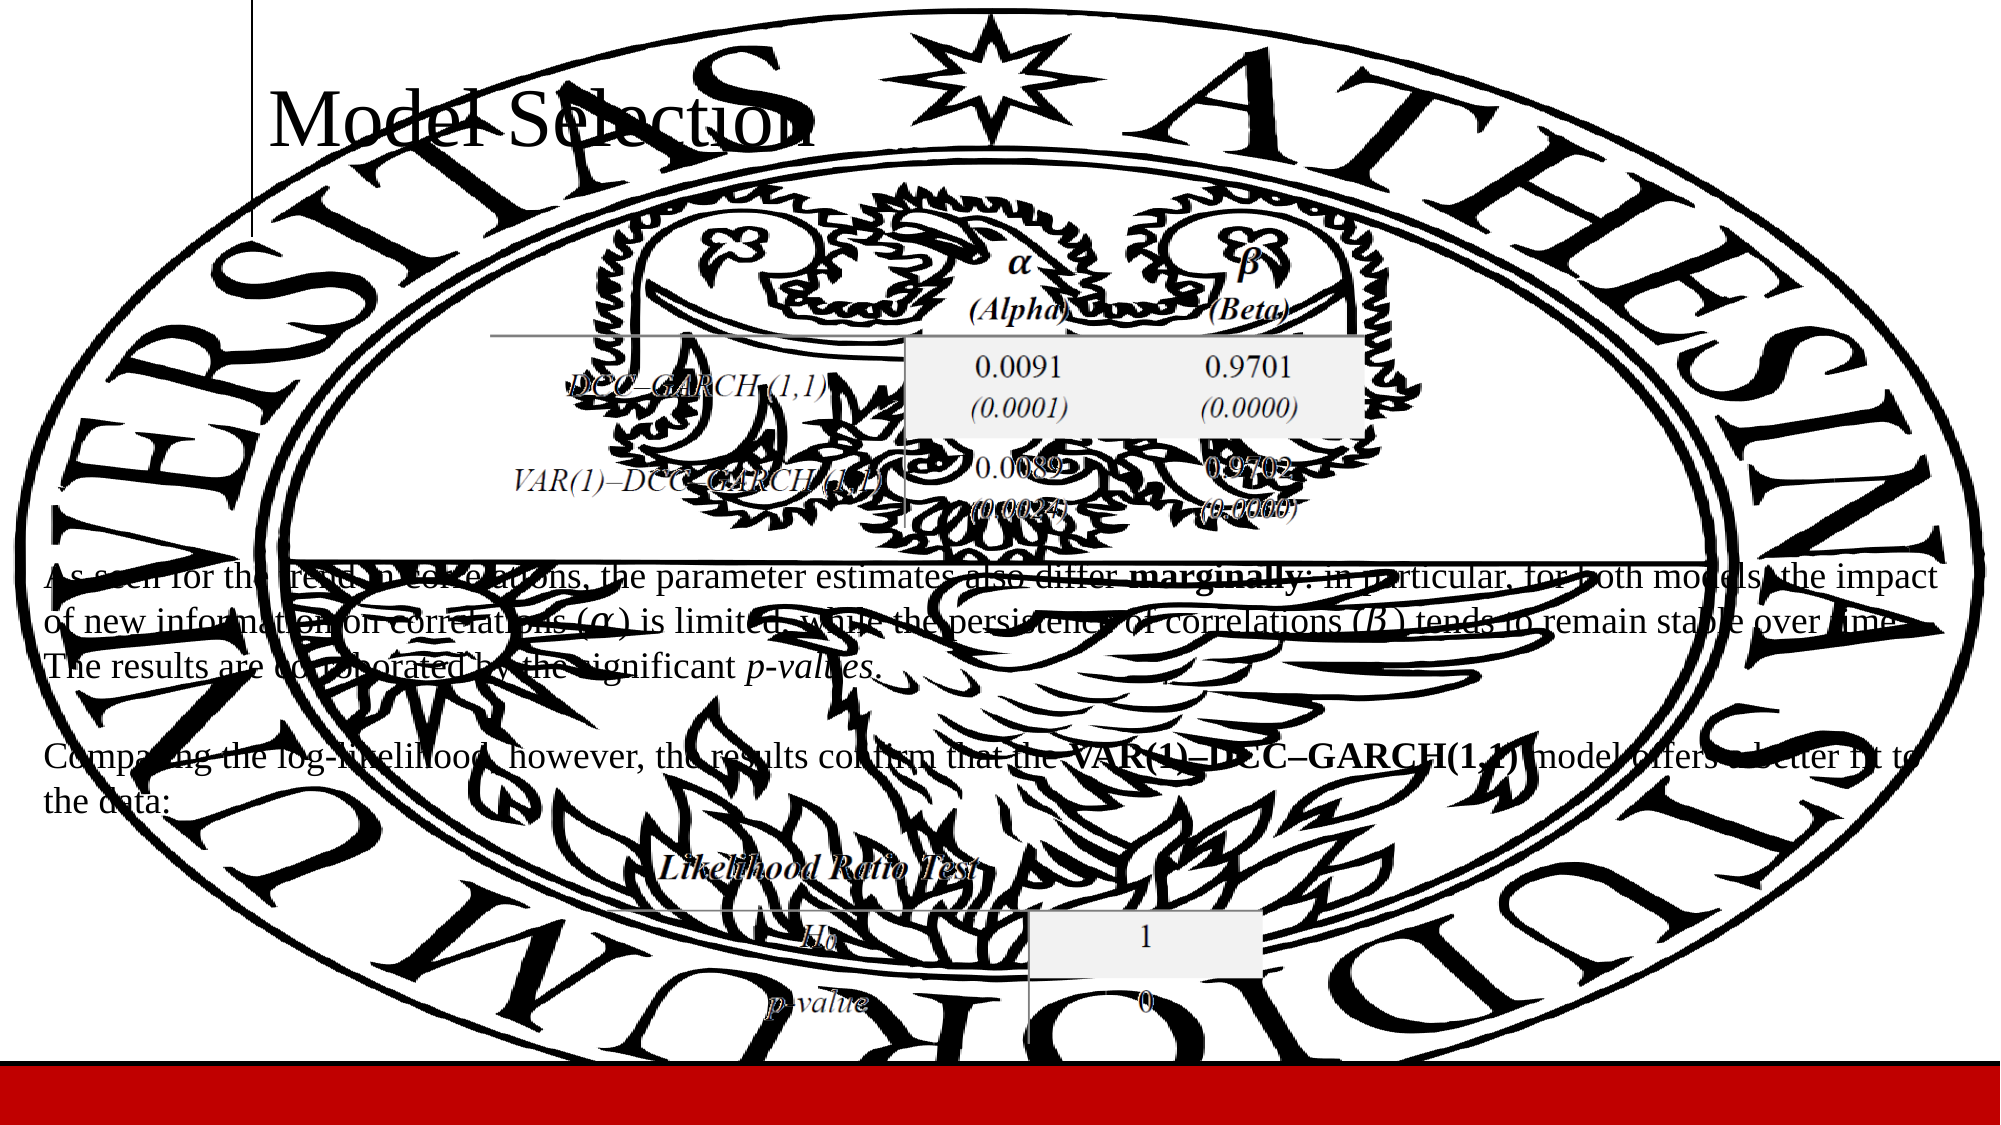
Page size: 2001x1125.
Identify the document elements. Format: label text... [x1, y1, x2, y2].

title Model Selection [253, 1, 1931, 238]
picture [0, 0, 2001, 1125]
text_box As seen for the trend in correlations, the parameter estimates also differ marginally: in particular, for both models, the impact of new information on correlations (𝛼) is limited, while the persistence of correlations (𝛽) tends to remain stable over time. The results are corroborated by the significant p-values. Comparing the log-likelihood, however, the results confirm that the VAR(1)–DCC–GARCH(1,1) model offers a better fit to the data: [28, 543, 1972, 829]
